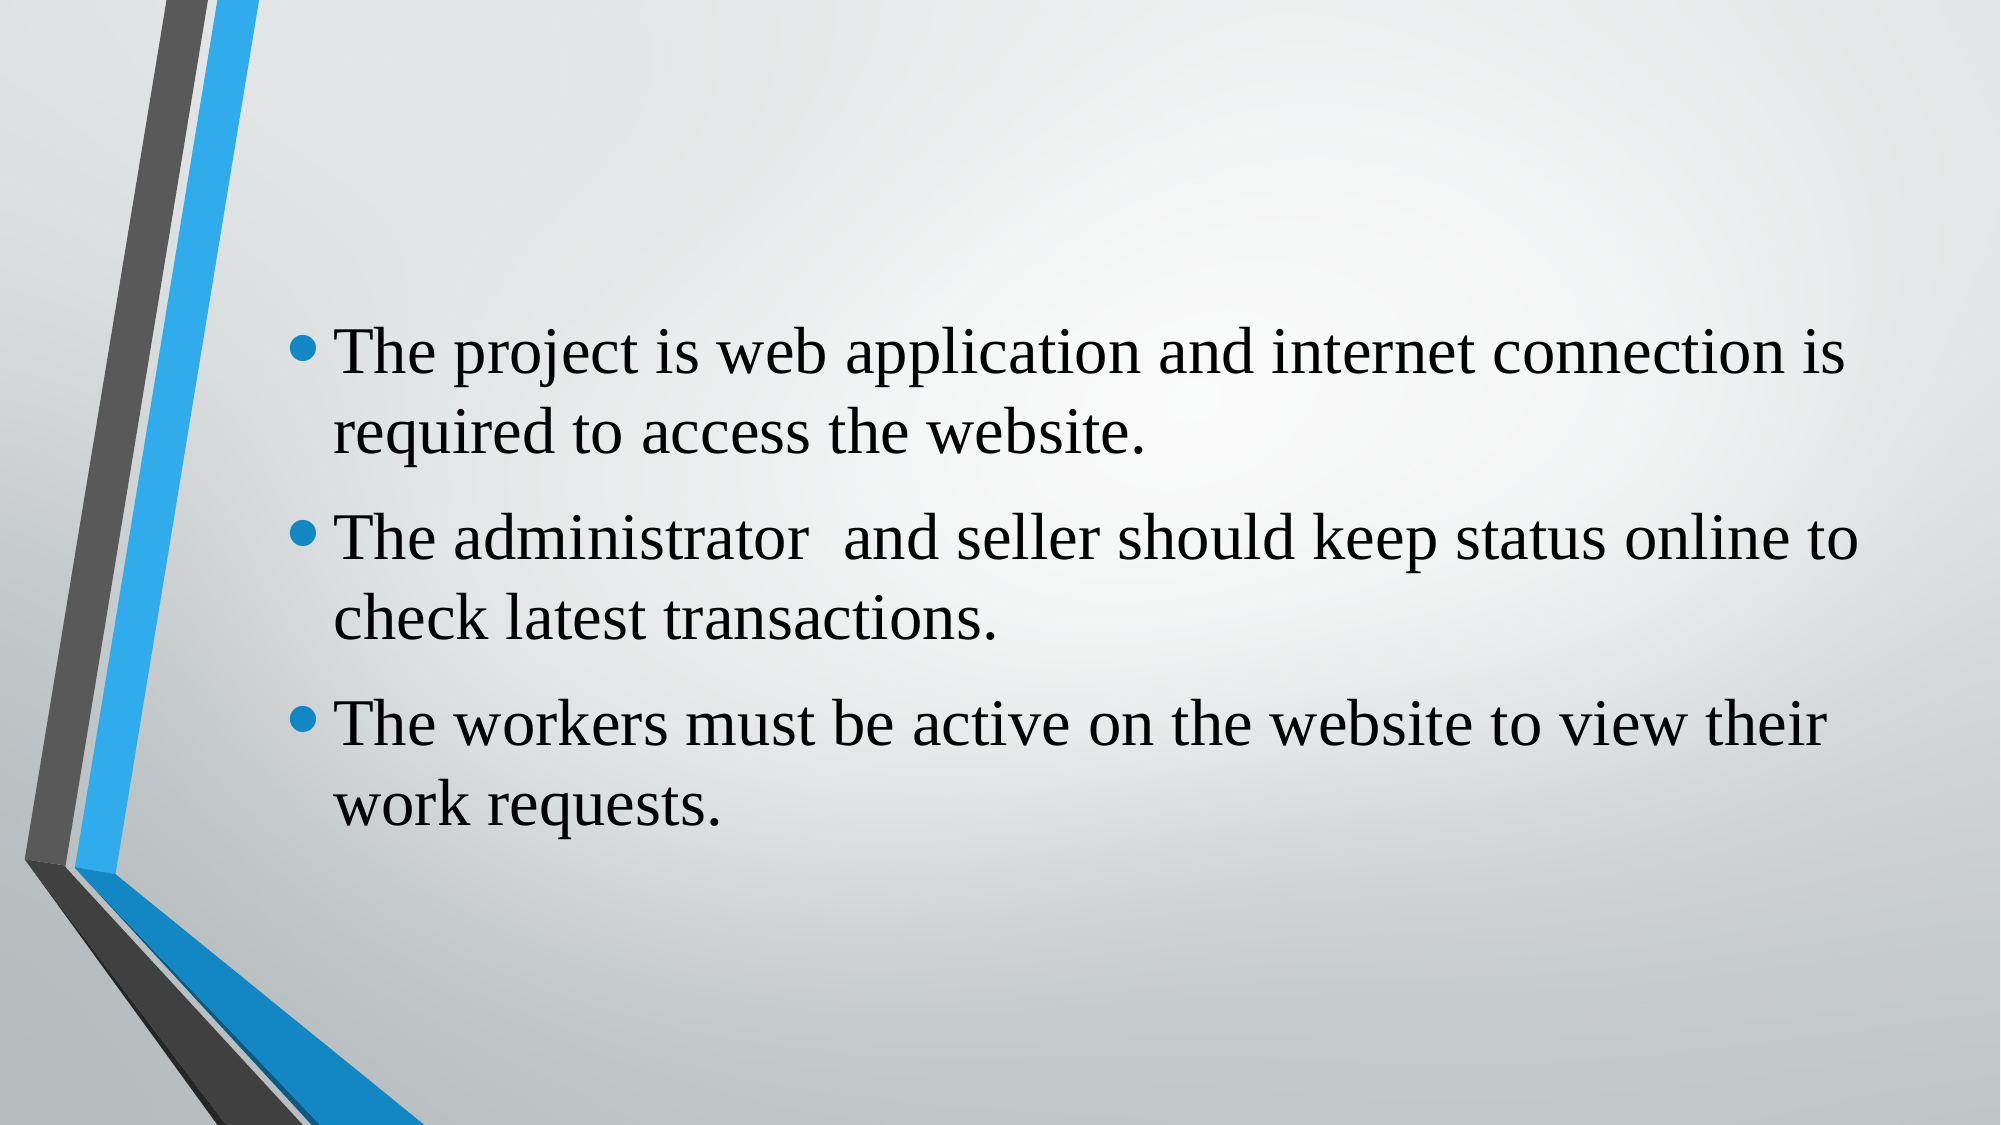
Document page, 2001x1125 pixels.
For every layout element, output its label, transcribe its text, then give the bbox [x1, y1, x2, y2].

list The project is web application and internet connection is required to access the website. The administrator and seller should keep status online to check latest transactions. The workers must be active on the website to view their work requests. [271, 257, 1915, 888]
